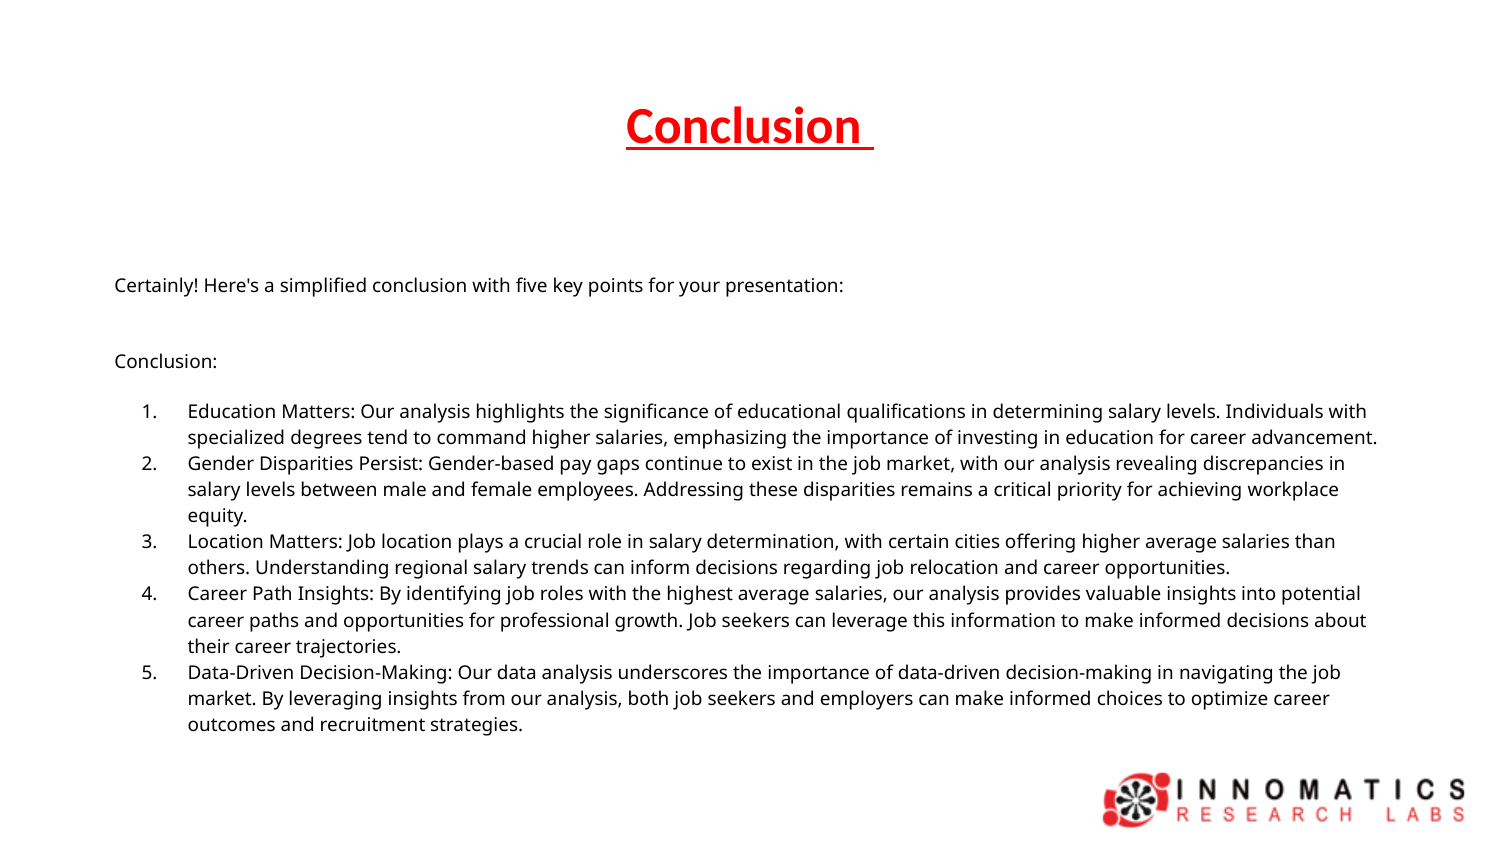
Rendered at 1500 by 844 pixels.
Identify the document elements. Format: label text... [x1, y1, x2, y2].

list Certainly! Here's a simplified conclusion with five key points for your presentation: Conclusion: Education Matters: Our analysis highlights the significance of educational qualifications in determining salary levels. Individuals with specialized degrees tend to command higher salaries, emphasizing the importance of investing in education for career advancement. Gender Disparities Persist: Gender-based pay gaps continue to exist in the job market, with our analysis revealing discrepancies in salary levels between male and female employees. Addressing these disparities remains a critical priority for achieving workplace equity. Location Matters: Job location plays a crucial role in salary determination, with certain cities offering higher average salaries than others. Understanding regional salary trends can inform decisions regarding job relocation and career opportunities. Career Path Insights: By identifying job roles with the highest average salaries, our analysis provides valuable insights into potential career paths and opportunities for professional growth. Job seekers can leverage this information to make informed decisions about their career trajectories. Data-Driven Decision-Making: Our data analysis underscores the importance of data-driven decision-making in navigating the job market. By leveraging insights from our analysis, both job seekers and employers can make informed choices to optimize career outcomes and recruitment strategies. [103, 224, 1397, 760]
picture [1084, 760, 1482, 844]
title Conclusion [103, 44, 1397, 208]
